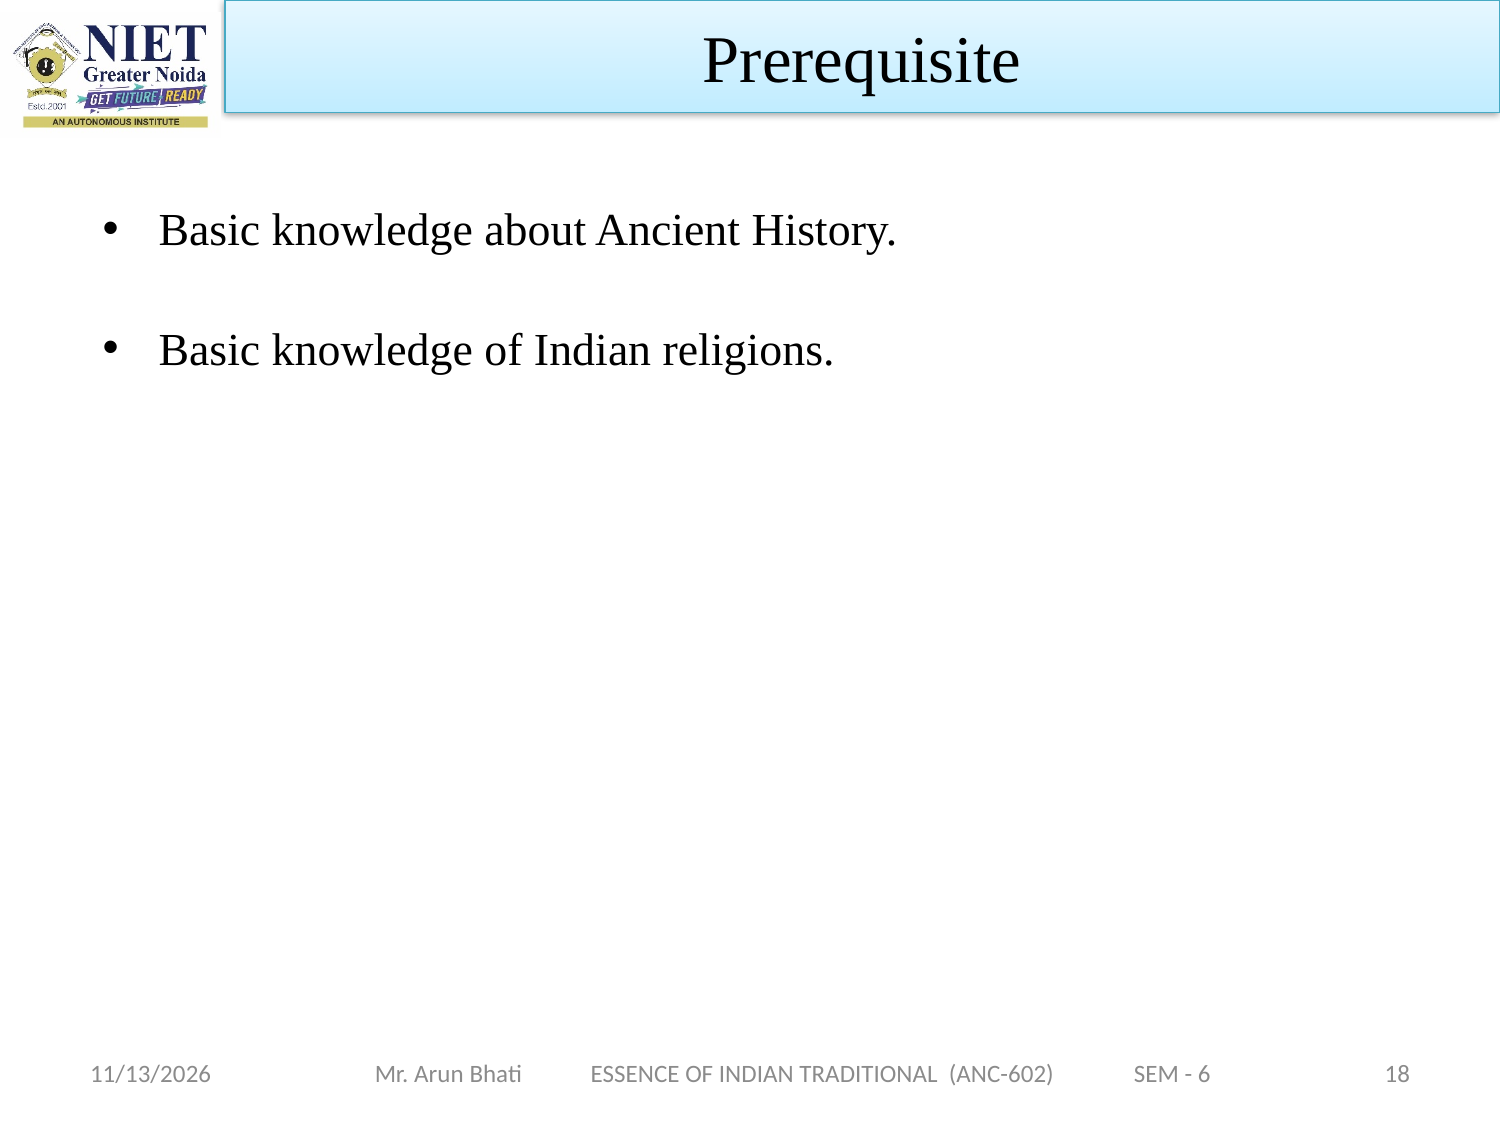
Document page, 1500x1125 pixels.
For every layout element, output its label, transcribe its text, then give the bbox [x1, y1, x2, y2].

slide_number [75, 1042, 249, 1103]
slide_number 18 [1074, 1042, 1425, 1103]
footer Mr. Arun Bhati ESSENCE OF INDIAN TRADITIONAL (ANC-602) SEM - 6 [249, 1042, 1074, 1103]
text_box Prerequisite [224, 0, 1500, 113]
list Basic knowledge about Ancient History. Basic knowledge of Indian religions. [87, 137, 1438, 1018]
picture [0, 11, 222, 138]
